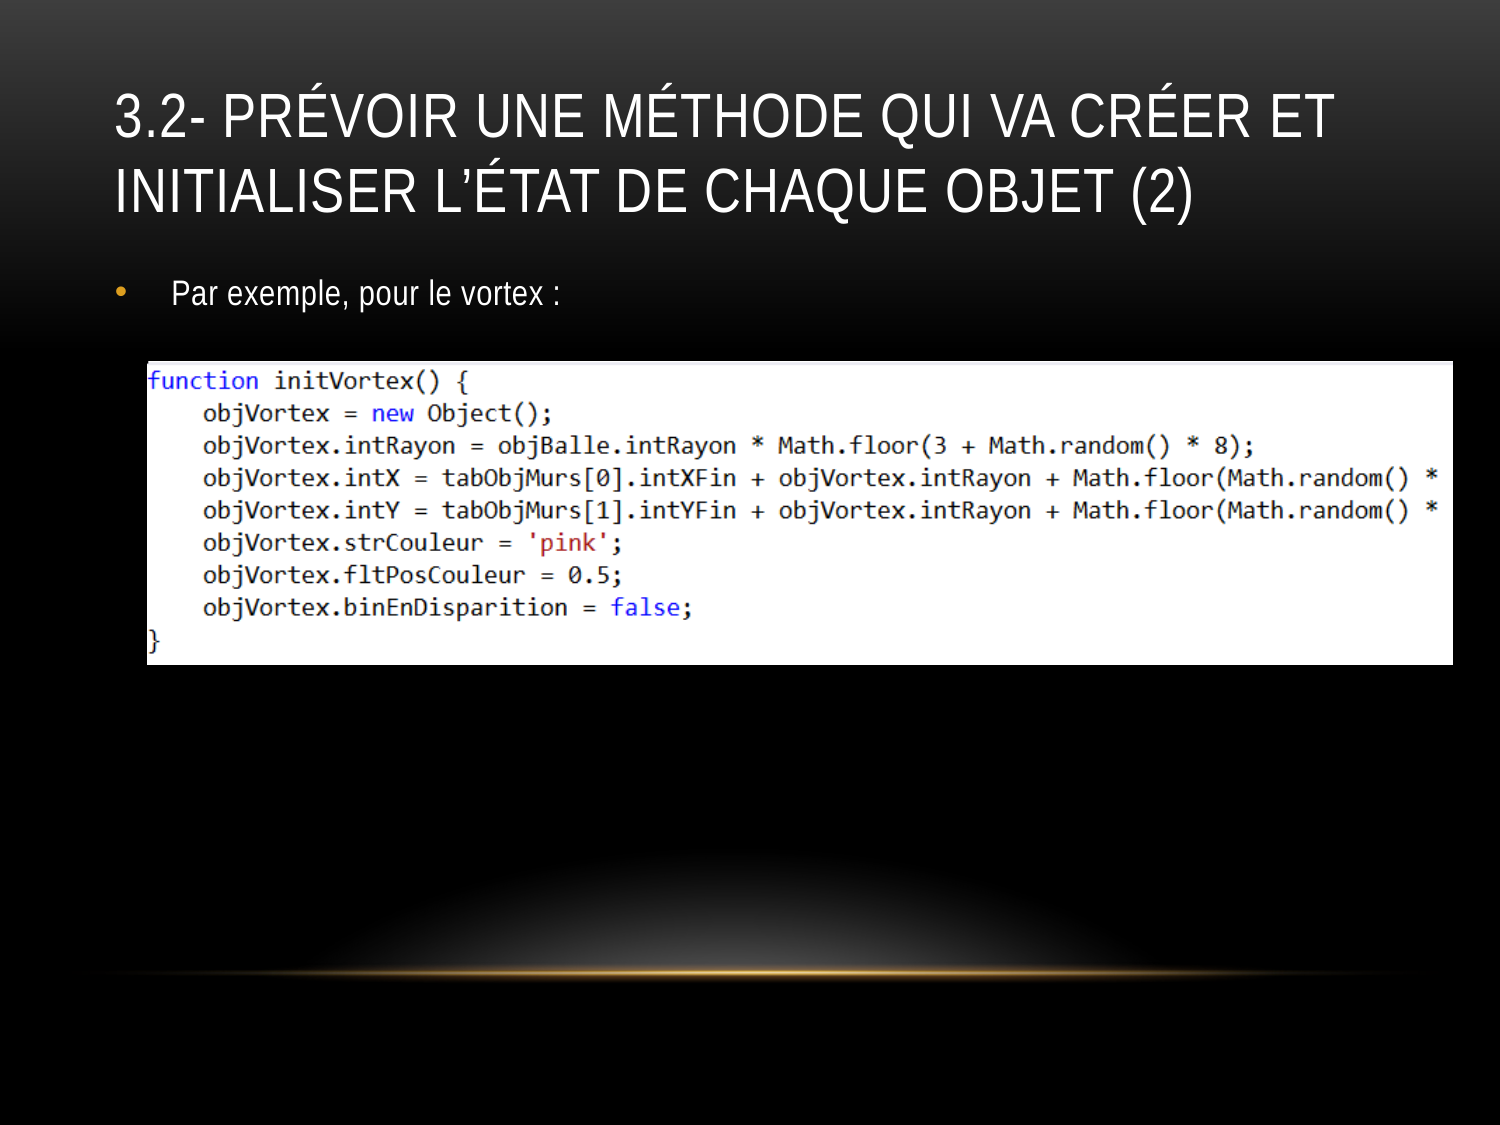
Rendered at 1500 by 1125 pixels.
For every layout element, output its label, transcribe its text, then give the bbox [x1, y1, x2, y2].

picture [0, 0, 1500, 1125]
title 3.2- prévoir une méthode qui va créer et initialiser l’état de chaque objet (2) [99, 45, 1400, 233]
list Par exemple, pour le vortex : [99, 262, 1400, 938]
